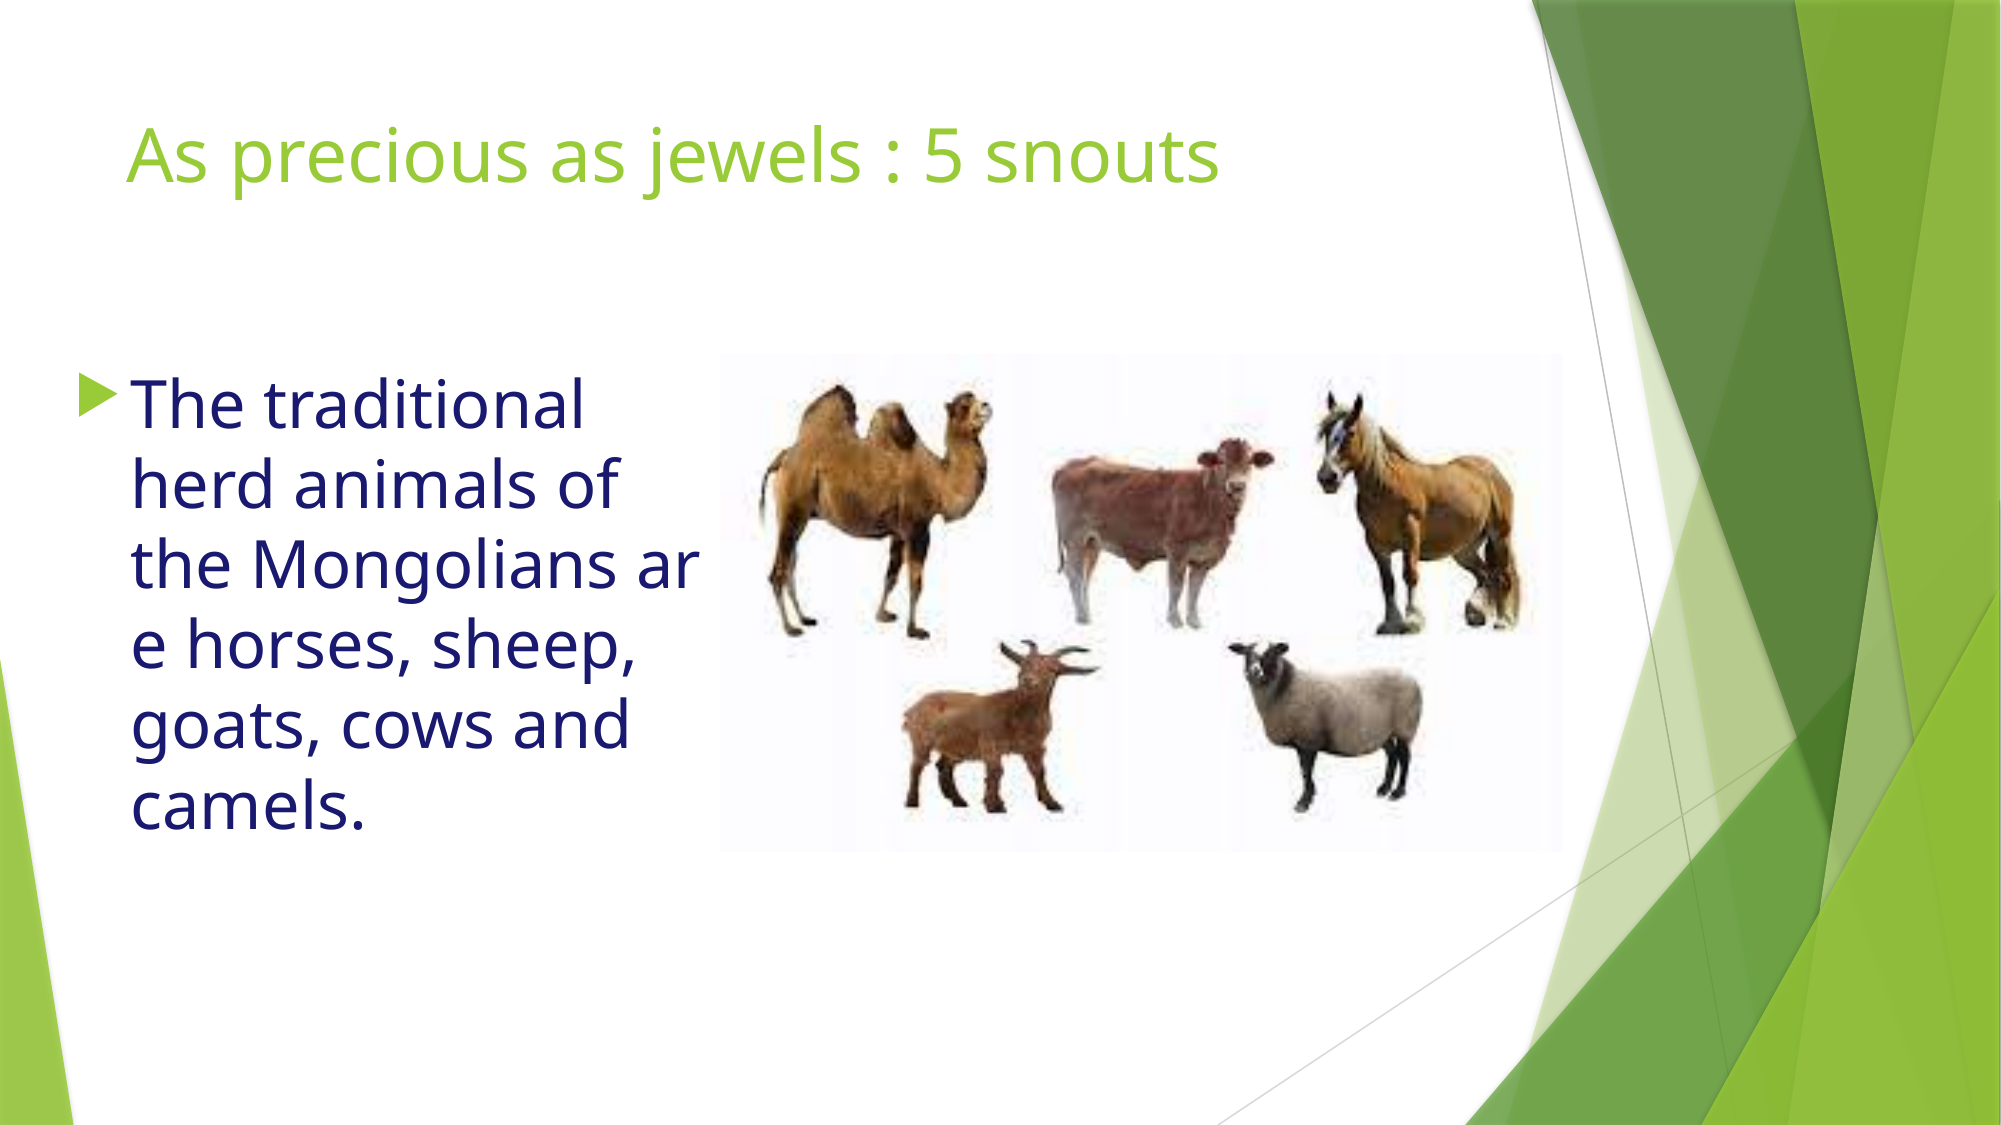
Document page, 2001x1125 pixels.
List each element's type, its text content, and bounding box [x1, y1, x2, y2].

title As precious as jewels : 5 snouts [111, 99, 1522, 317]
list The traditional herd animals of the Mongolians are horses, sheep, goats, cows and camels. [59, 354, 736, 992]
picture [719, 353, 1564, 852]
